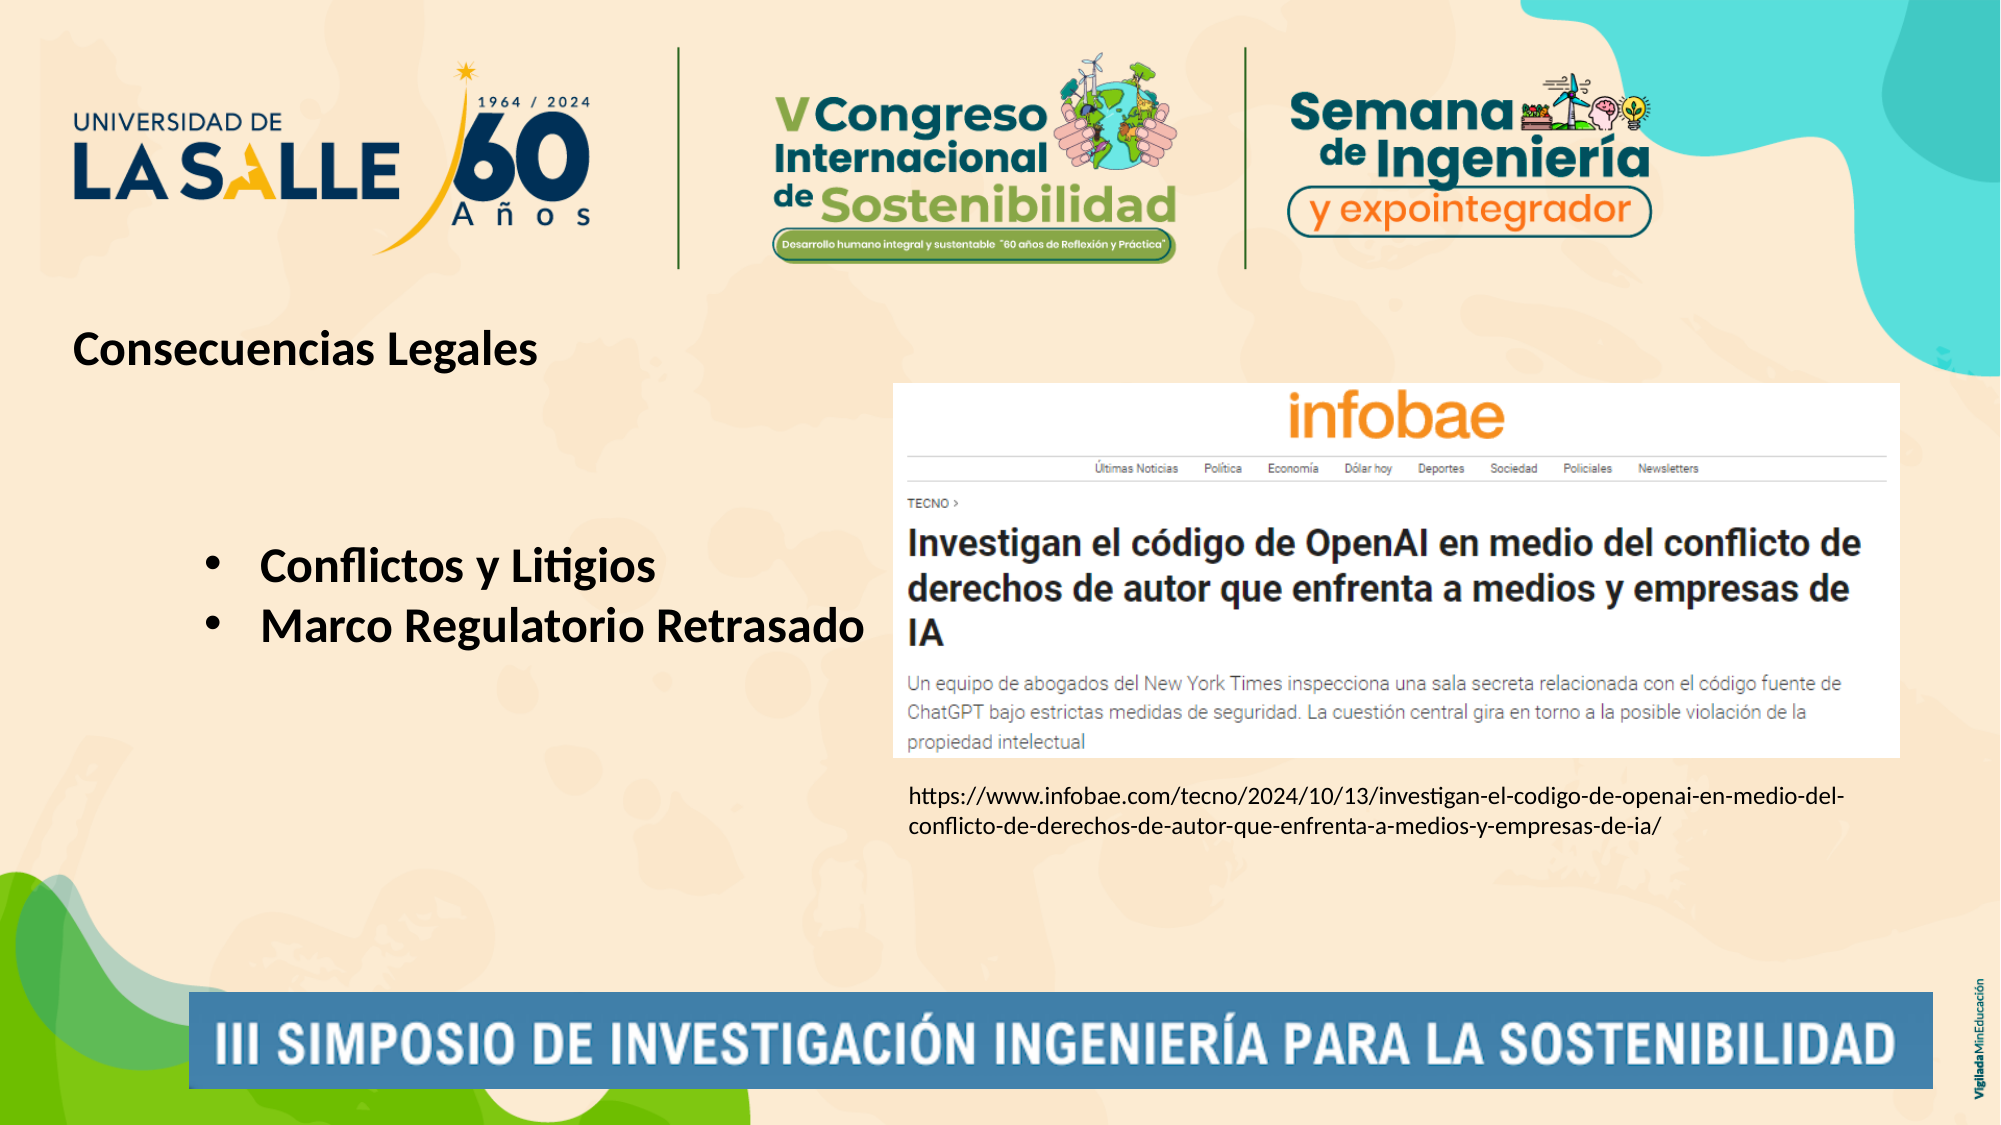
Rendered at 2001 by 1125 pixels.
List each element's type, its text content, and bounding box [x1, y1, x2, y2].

picture [0, 0, 2001, 1125]
text_box Consecuencias Legales [58, 307, 963, 383]
text_box Conflictos y Litigios Marco Regulatorio Retrasado [189, 524, 893, 660]
text_box https://www.infobae.com/tecno/2024/10/13/investigan-el-codigo-de-openai-en-medio-del-conflicto-de-derechos-de-autor-que-enfrenta-a-medios-y-empresas-de-ia/ [893, 772, 1895, 847]
